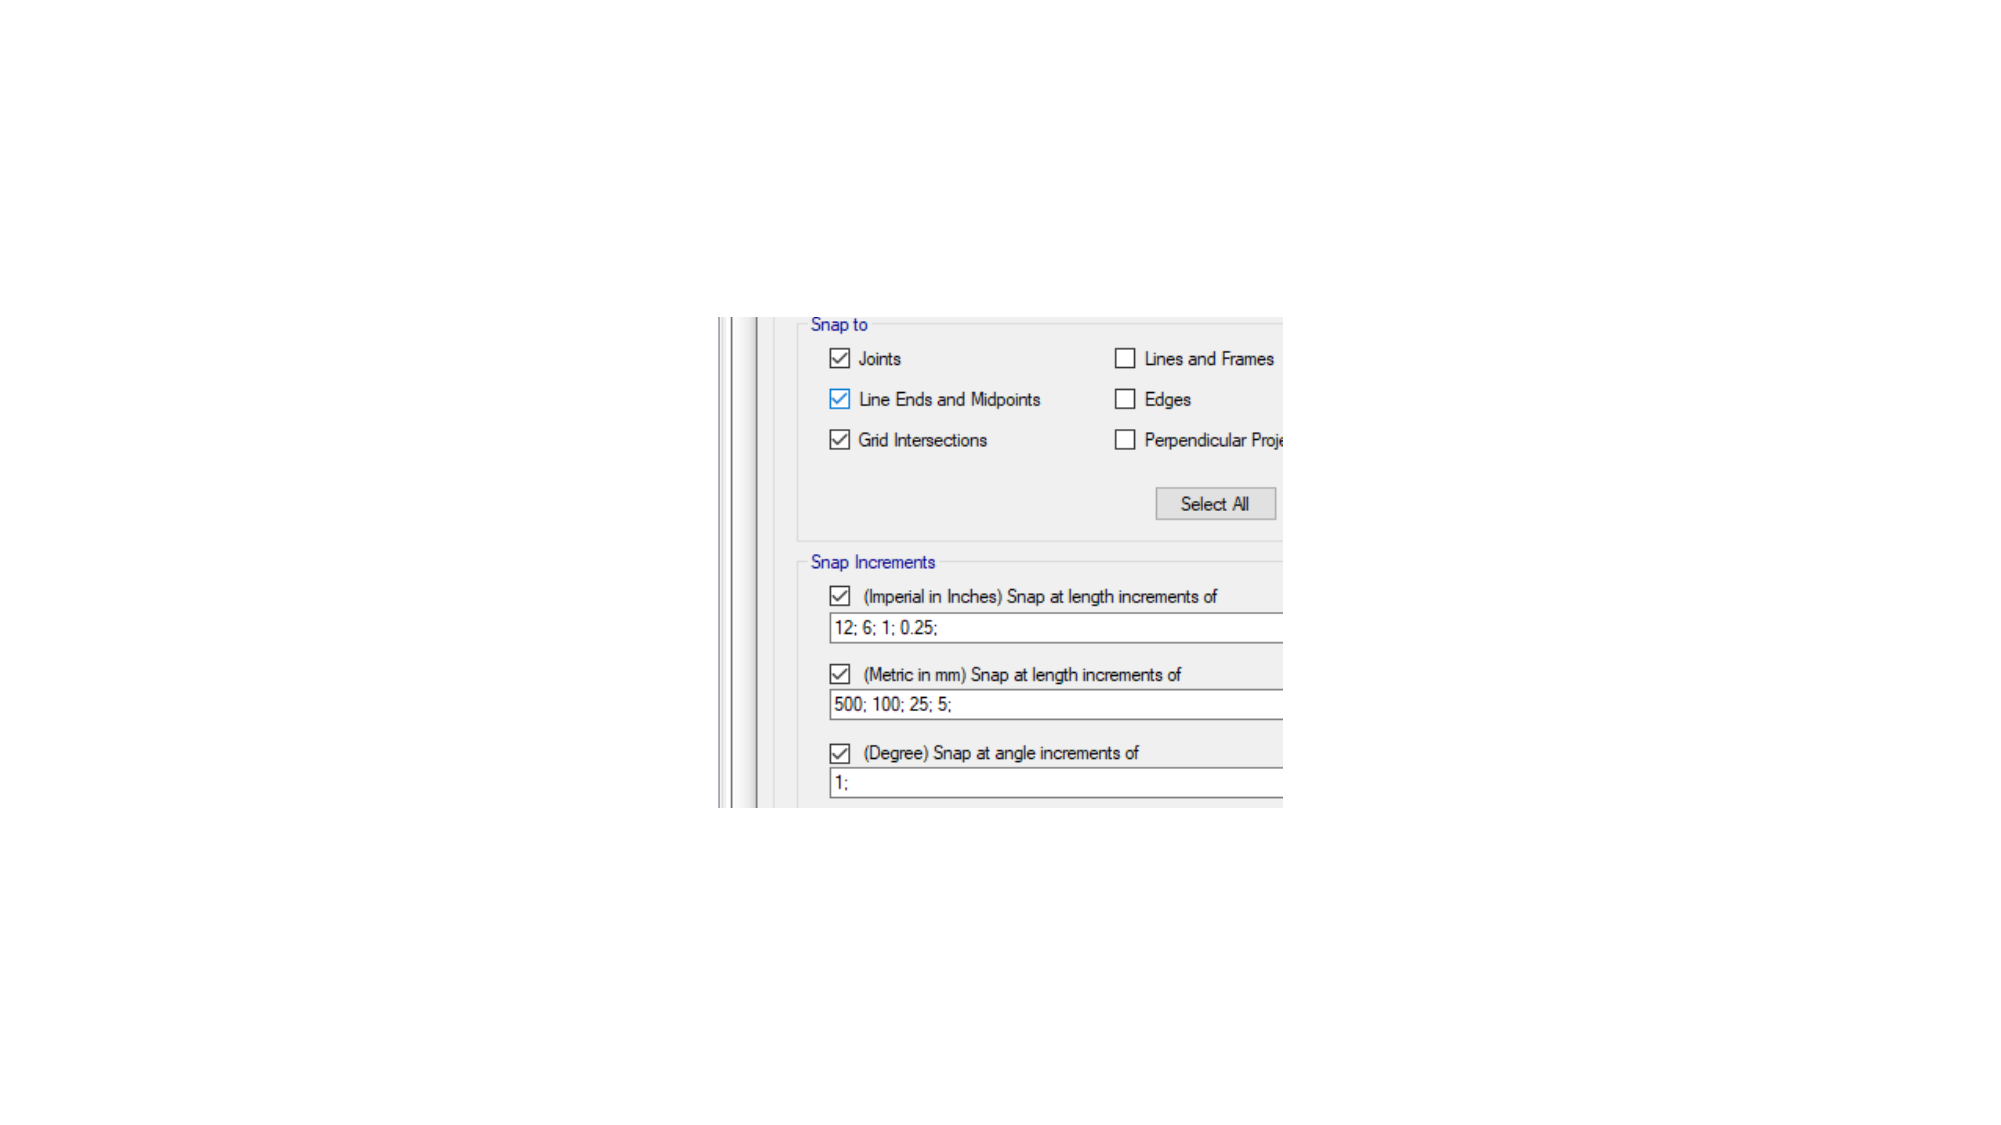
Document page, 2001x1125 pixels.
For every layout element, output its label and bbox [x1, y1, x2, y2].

picture [717, 317, 1283, 808]
